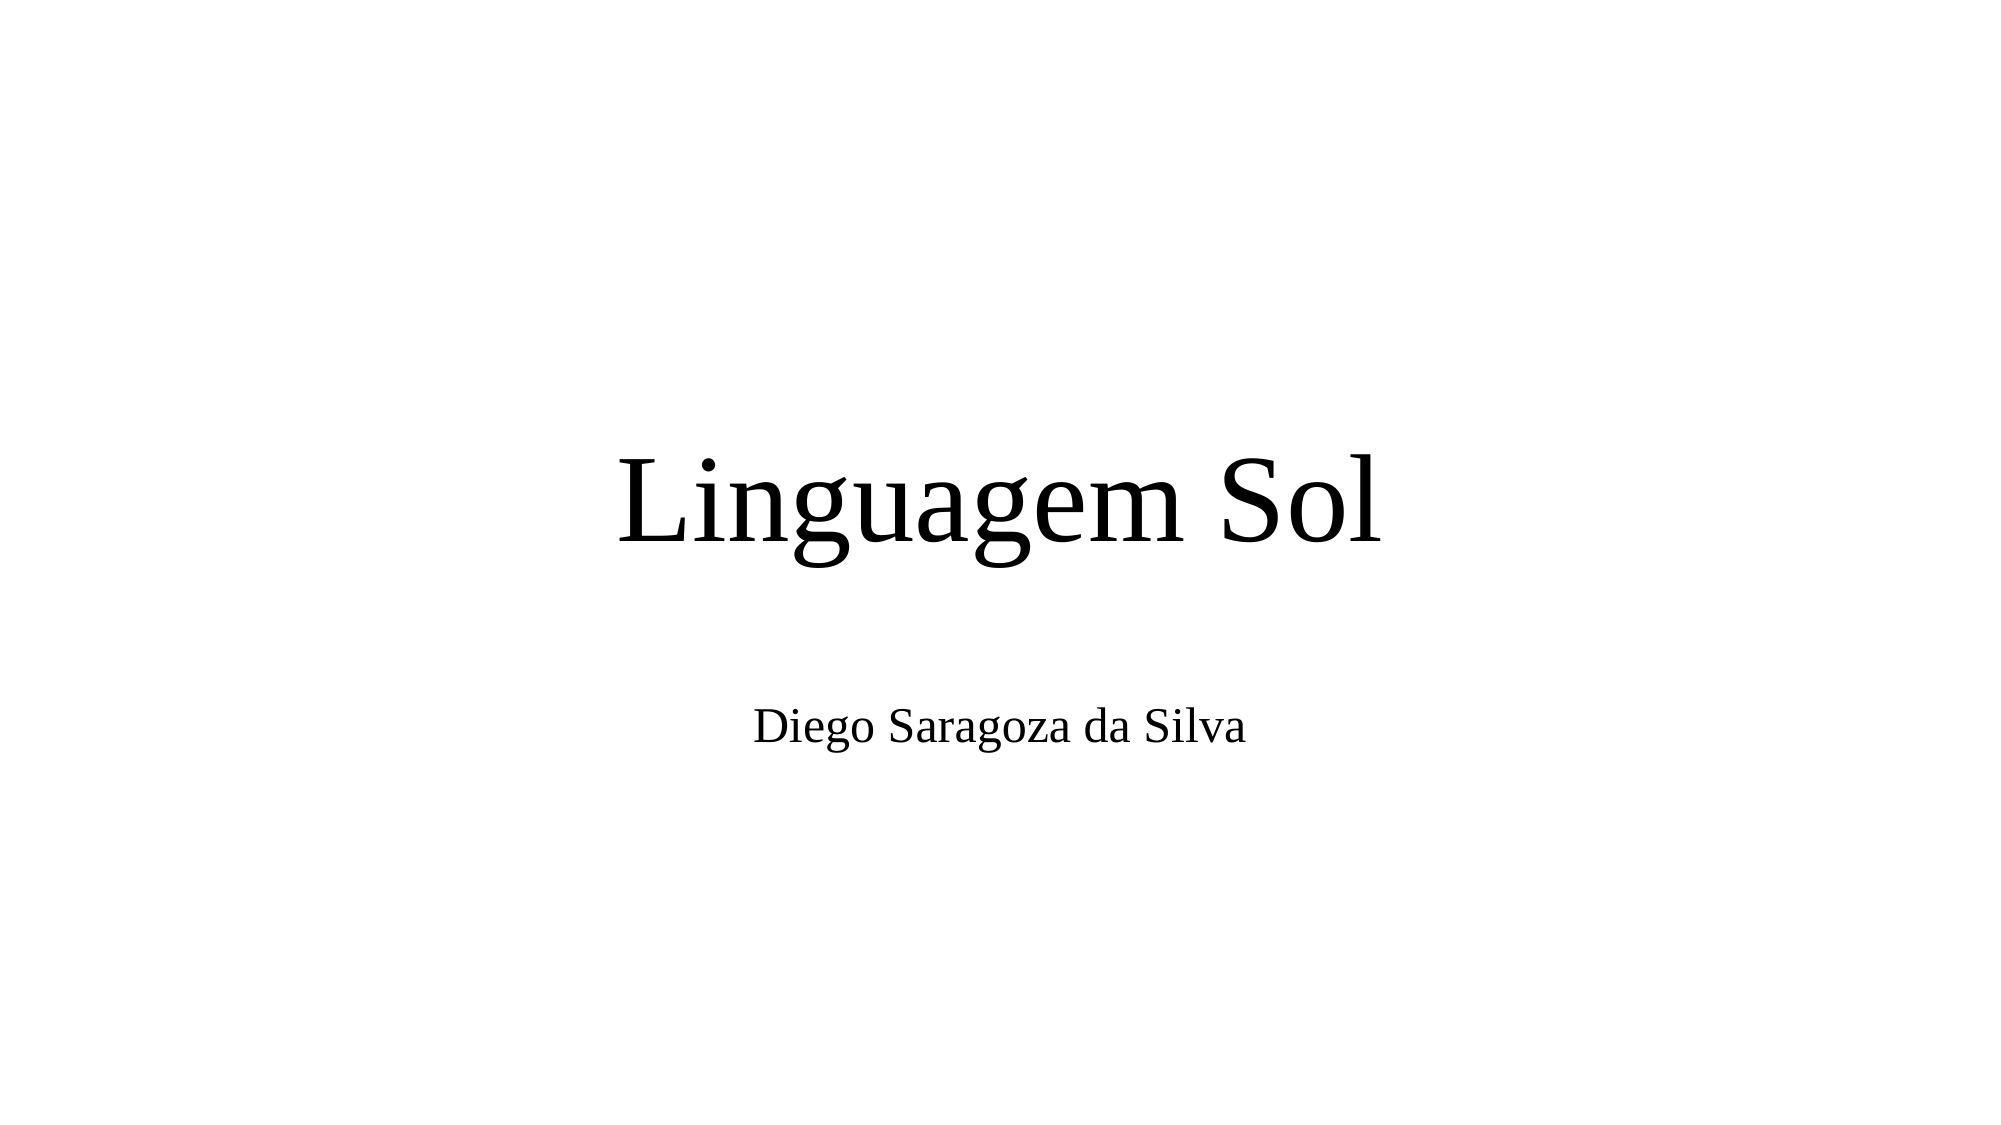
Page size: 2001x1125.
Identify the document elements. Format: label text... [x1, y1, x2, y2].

title Linguagem Sol [249, 184, 1750, 576]
subtitle Diego Saragoza da Silva [249, 590, 1750, 863]
